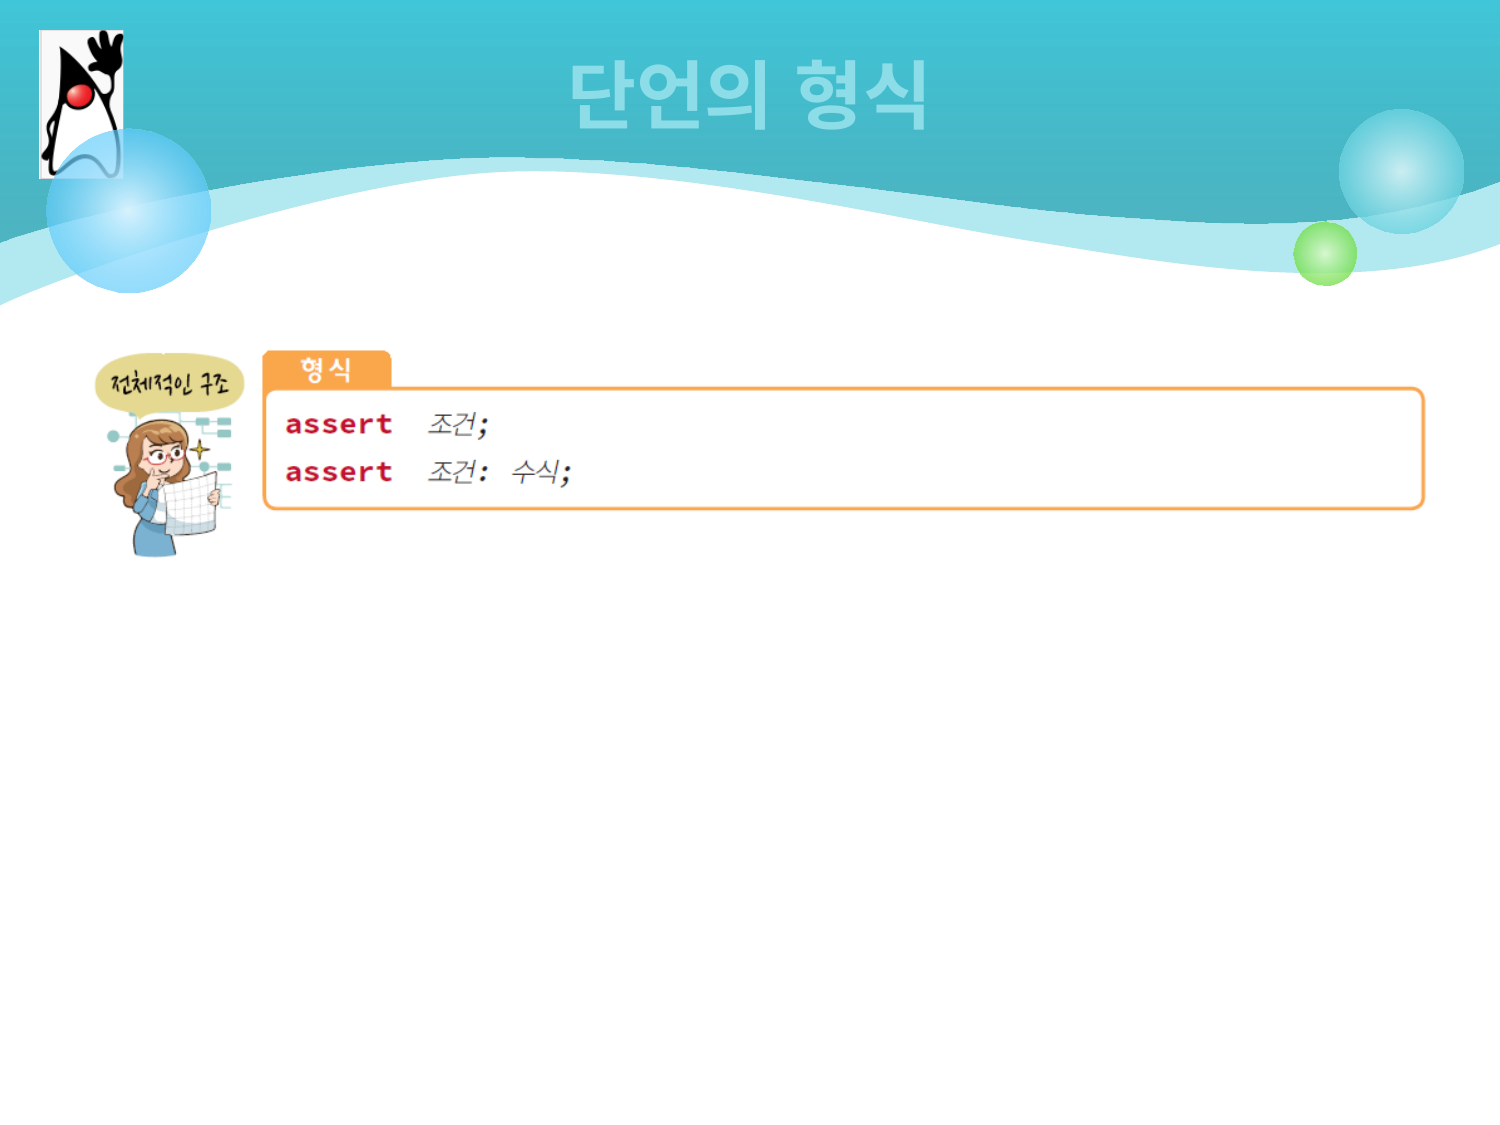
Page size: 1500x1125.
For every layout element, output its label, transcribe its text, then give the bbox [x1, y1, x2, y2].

title 단언의 형식 [75, 0, 1425, 188]
picture [72, 328, 1441, 564]
picture [39, 30, 75, 179]
